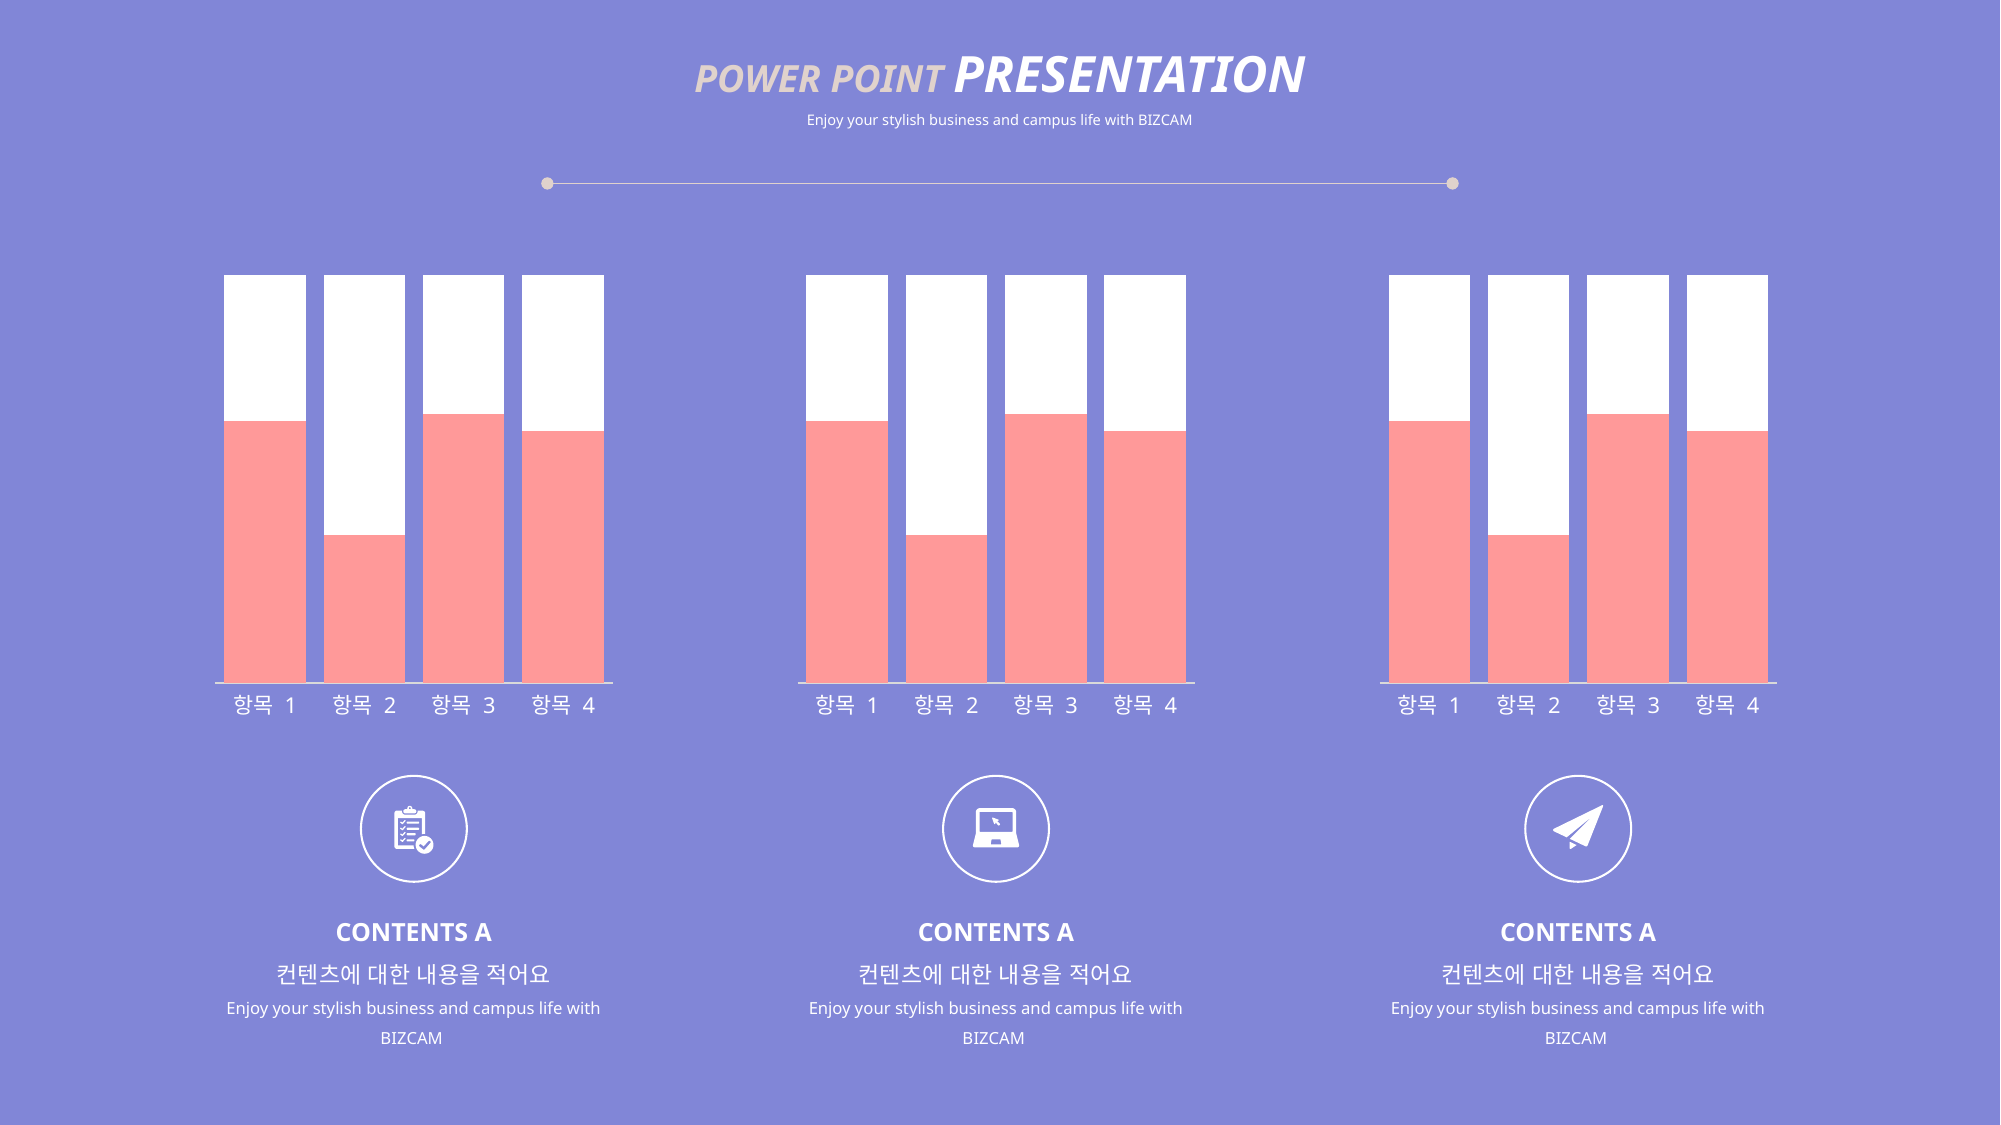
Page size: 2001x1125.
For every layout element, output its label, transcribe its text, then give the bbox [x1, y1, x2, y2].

text_box [1524, 774, 1633, 883]
chart [1371, 265, 1786, 730]
text_box CONTENTS A 컨텐츠에 대한 내용을 적어요 Enjoy your stylish business and campus life with BIZCAM [207, 894, 621, 1056]
chart [207, 265, 621, 730]
text_box CONTENTS A 컨텐츠에 대한 내용을 적어요 Enjoy your stylish business and campus life with BIZCAM [789, 894, 1203, 1056]
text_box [972, 808, 1020, 848]
chart [789, 265, 1204, 730]
text_box CONTENTS A 컨텐츠에 대한 내용을 적어요 Enjoy your stylish business and campus life with BIZCAM [1371, 894, 1785, 1056]
text_box POWER POINT PRESENTATION Enjoy your stylish business and campus life with BIZCAM [547, 4, 1453, 136]
text_box [359, 774, 468, 883]
text_box [942, 774, 1051, 883]
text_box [1553, 805, 1604, 849]
